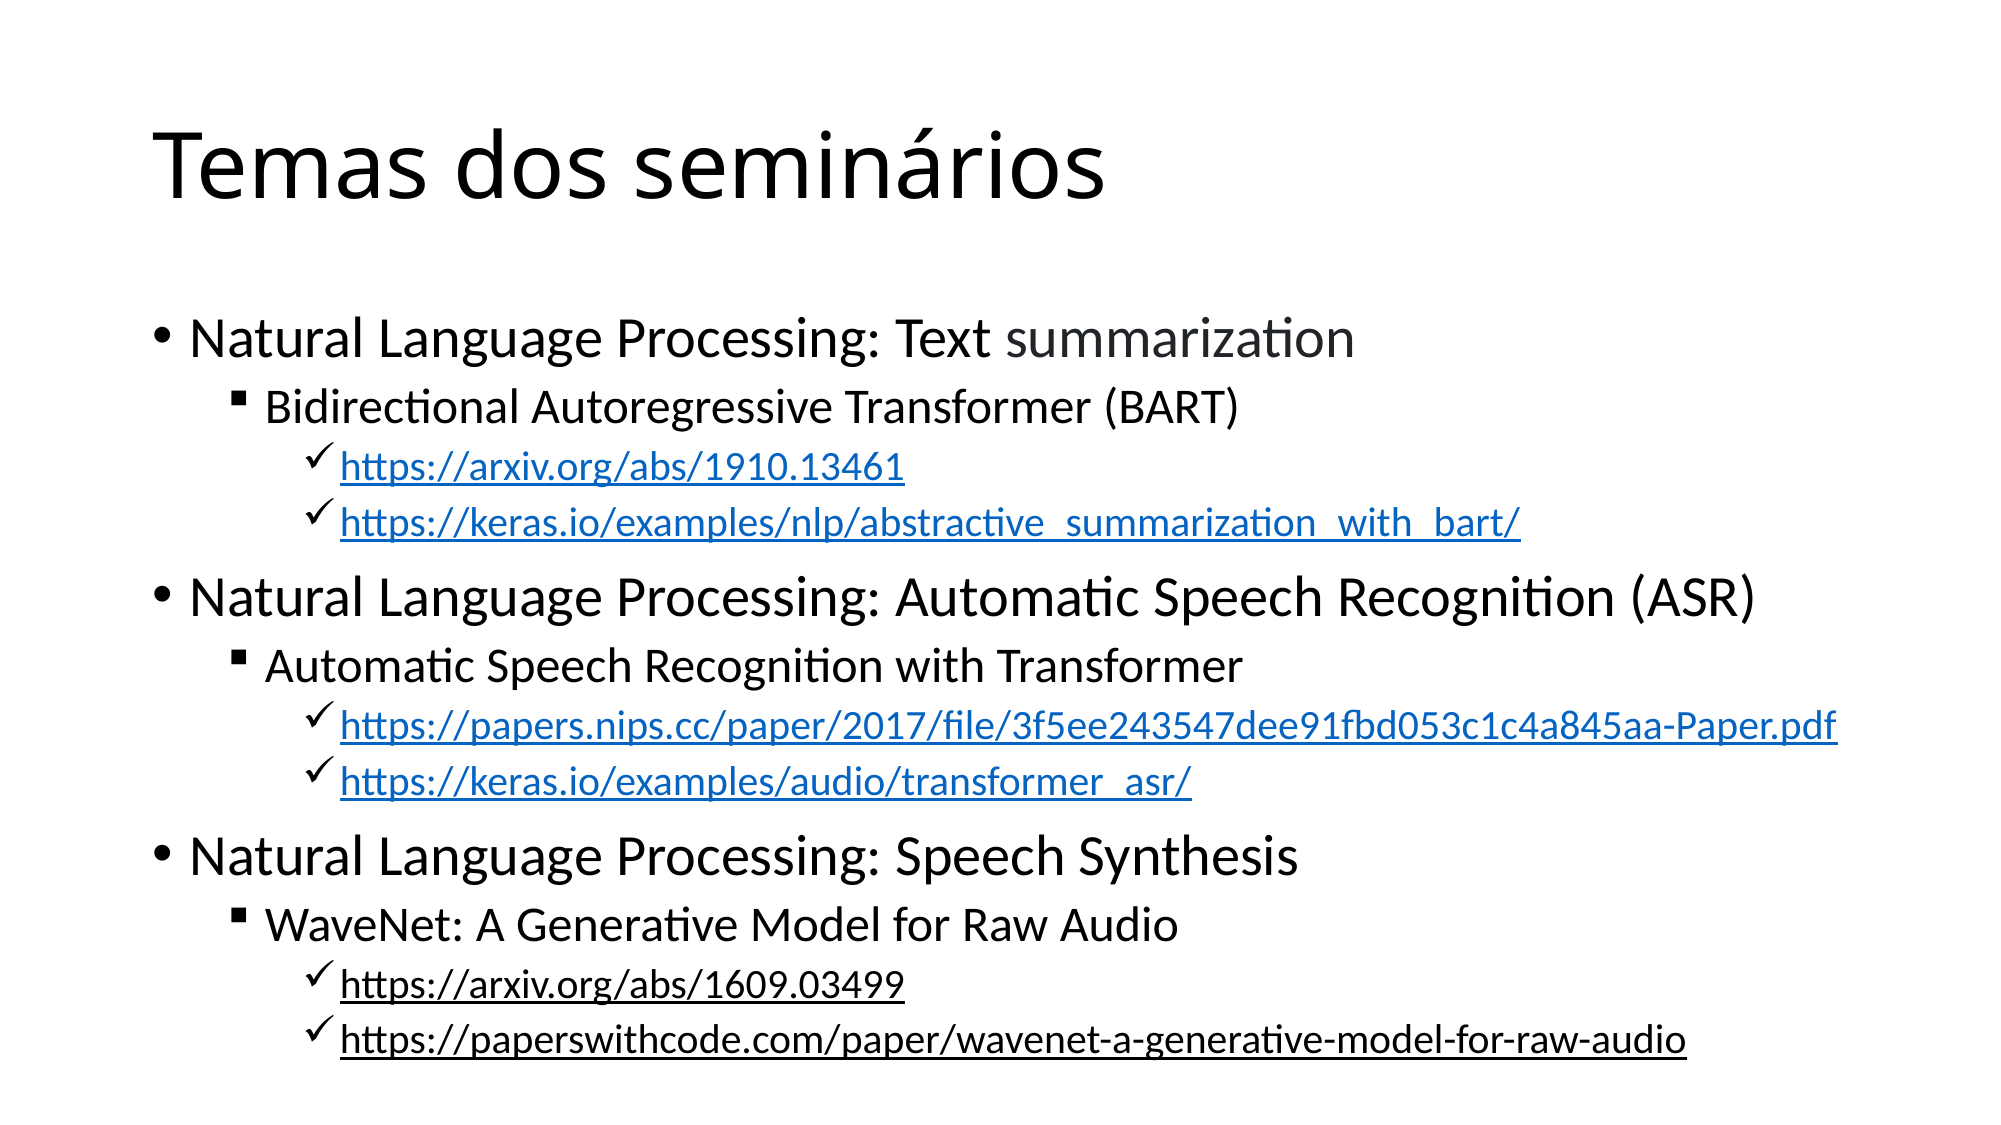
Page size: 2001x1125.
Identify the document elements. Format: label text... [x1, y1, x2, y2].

list Natural Language Processing: Text summarization Bidirectional Autoregressive Transformer (BART) https://arxiv.org/abs/1910.13461 https://keras.io/examples/nlp/abstractive_summarization_with_bart/ Natural Language Processing: Automatic Speech Recognition (ASR) Automatic Speech Recognition with Transformer https://papers.nips.cc/paper/2017/file/3f5ee243547dee91fbd053c1c4a845aa-Paper.pdf https://keras.io/examples/audio/transformer_asr/ Natural Language Processing: Speech Synthesis WaveNet: A Generative Model for Raw Audio https://arxiv.org/abs/1609.03499 https://paperswithcode.com/paper/wavenet-a-generative-model-for-raw-audio [137, 299, 1961, 1125]
title Temas dos seminários [137, 59, 1863, 278]
